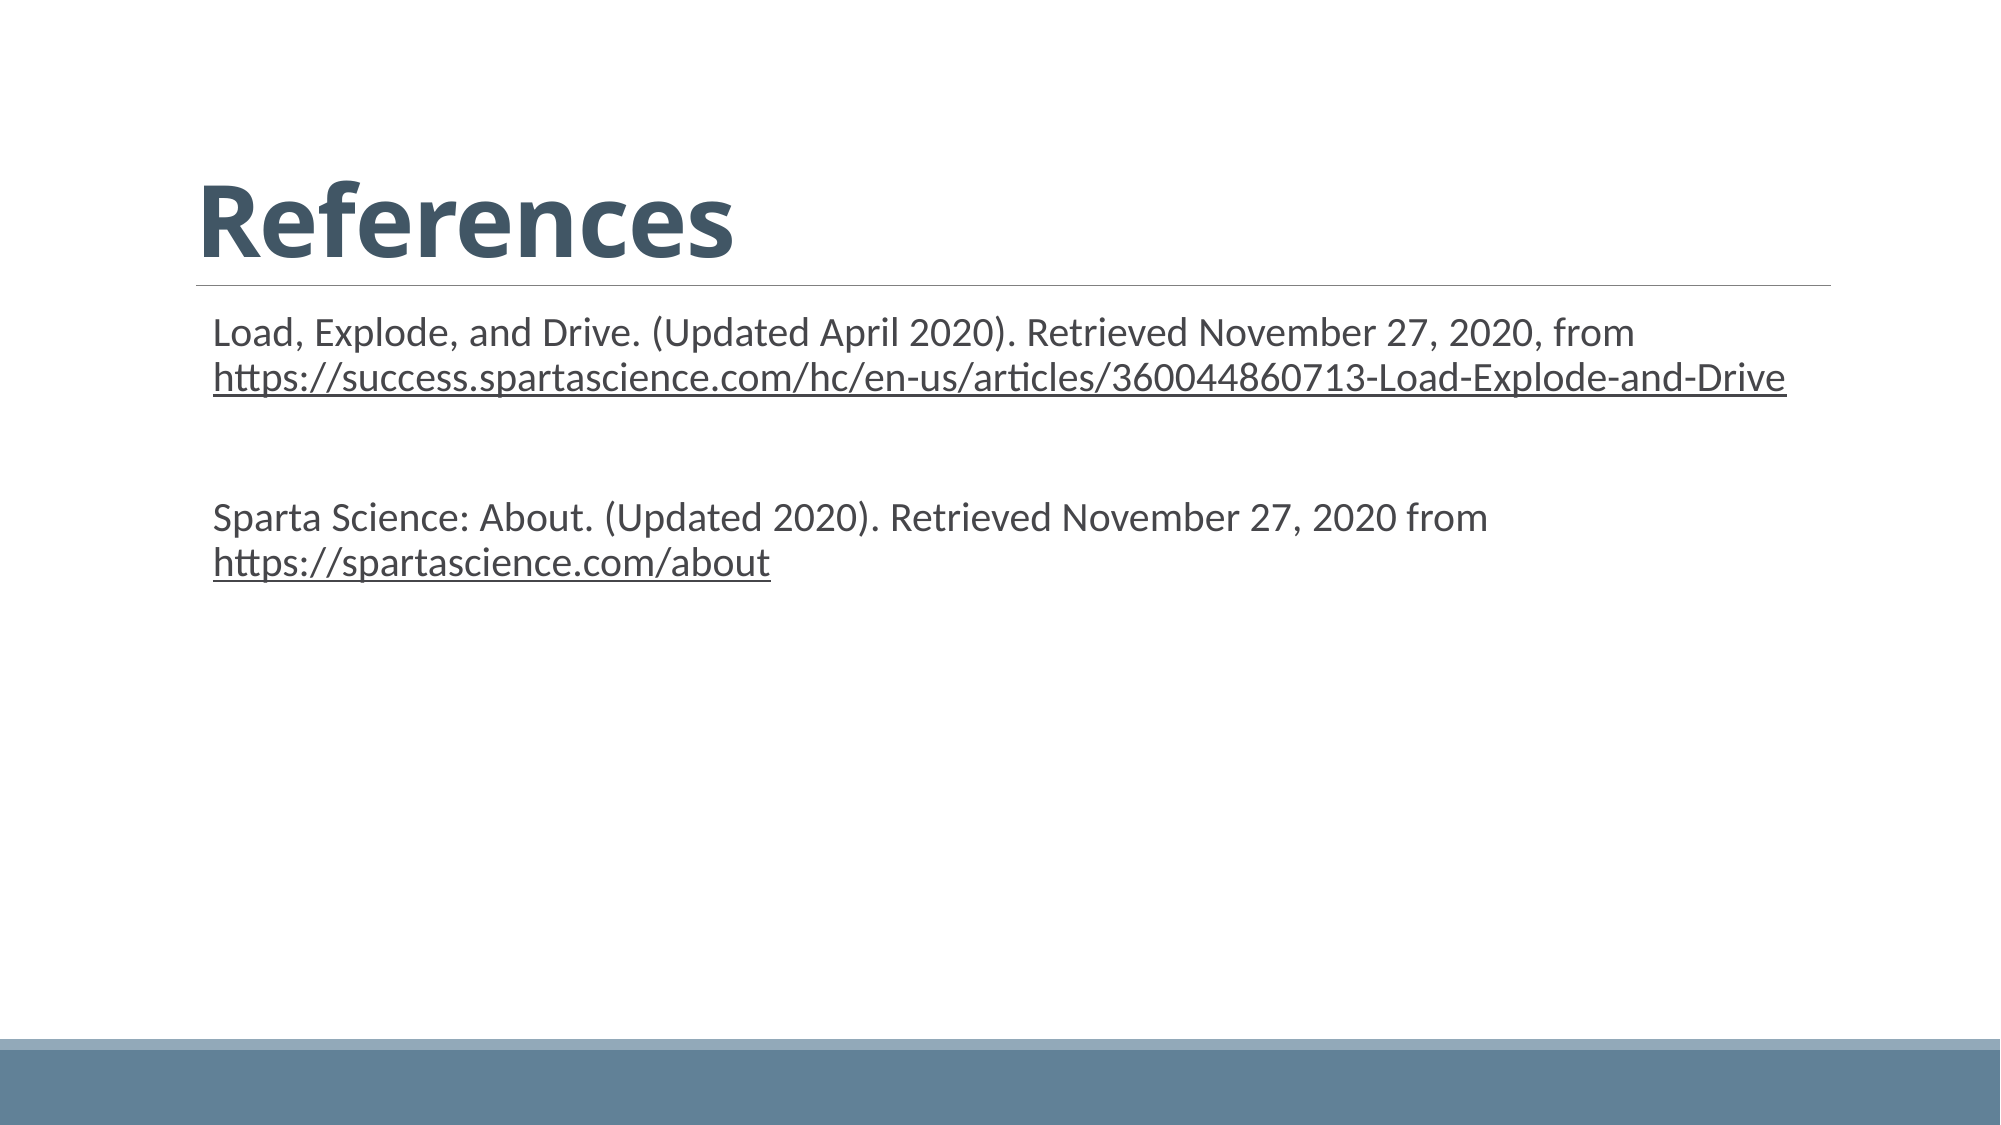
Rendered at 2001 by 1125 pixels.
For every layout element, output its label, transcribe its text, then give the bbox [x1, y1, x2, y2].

list Load, Explode, and Drive. (Updated April 2020). Retrieved November 27, 2020, from https://success.spartascience.com/hc/en-us/articles/360044860713-Load-Explode-and-Drive Sparta Science: About. (Updated 2020). Retrieved November 27, 2020 from https://spartascience.com/about [180, 302, 1830, 963]
title References [180, 47, 1830, 285]
